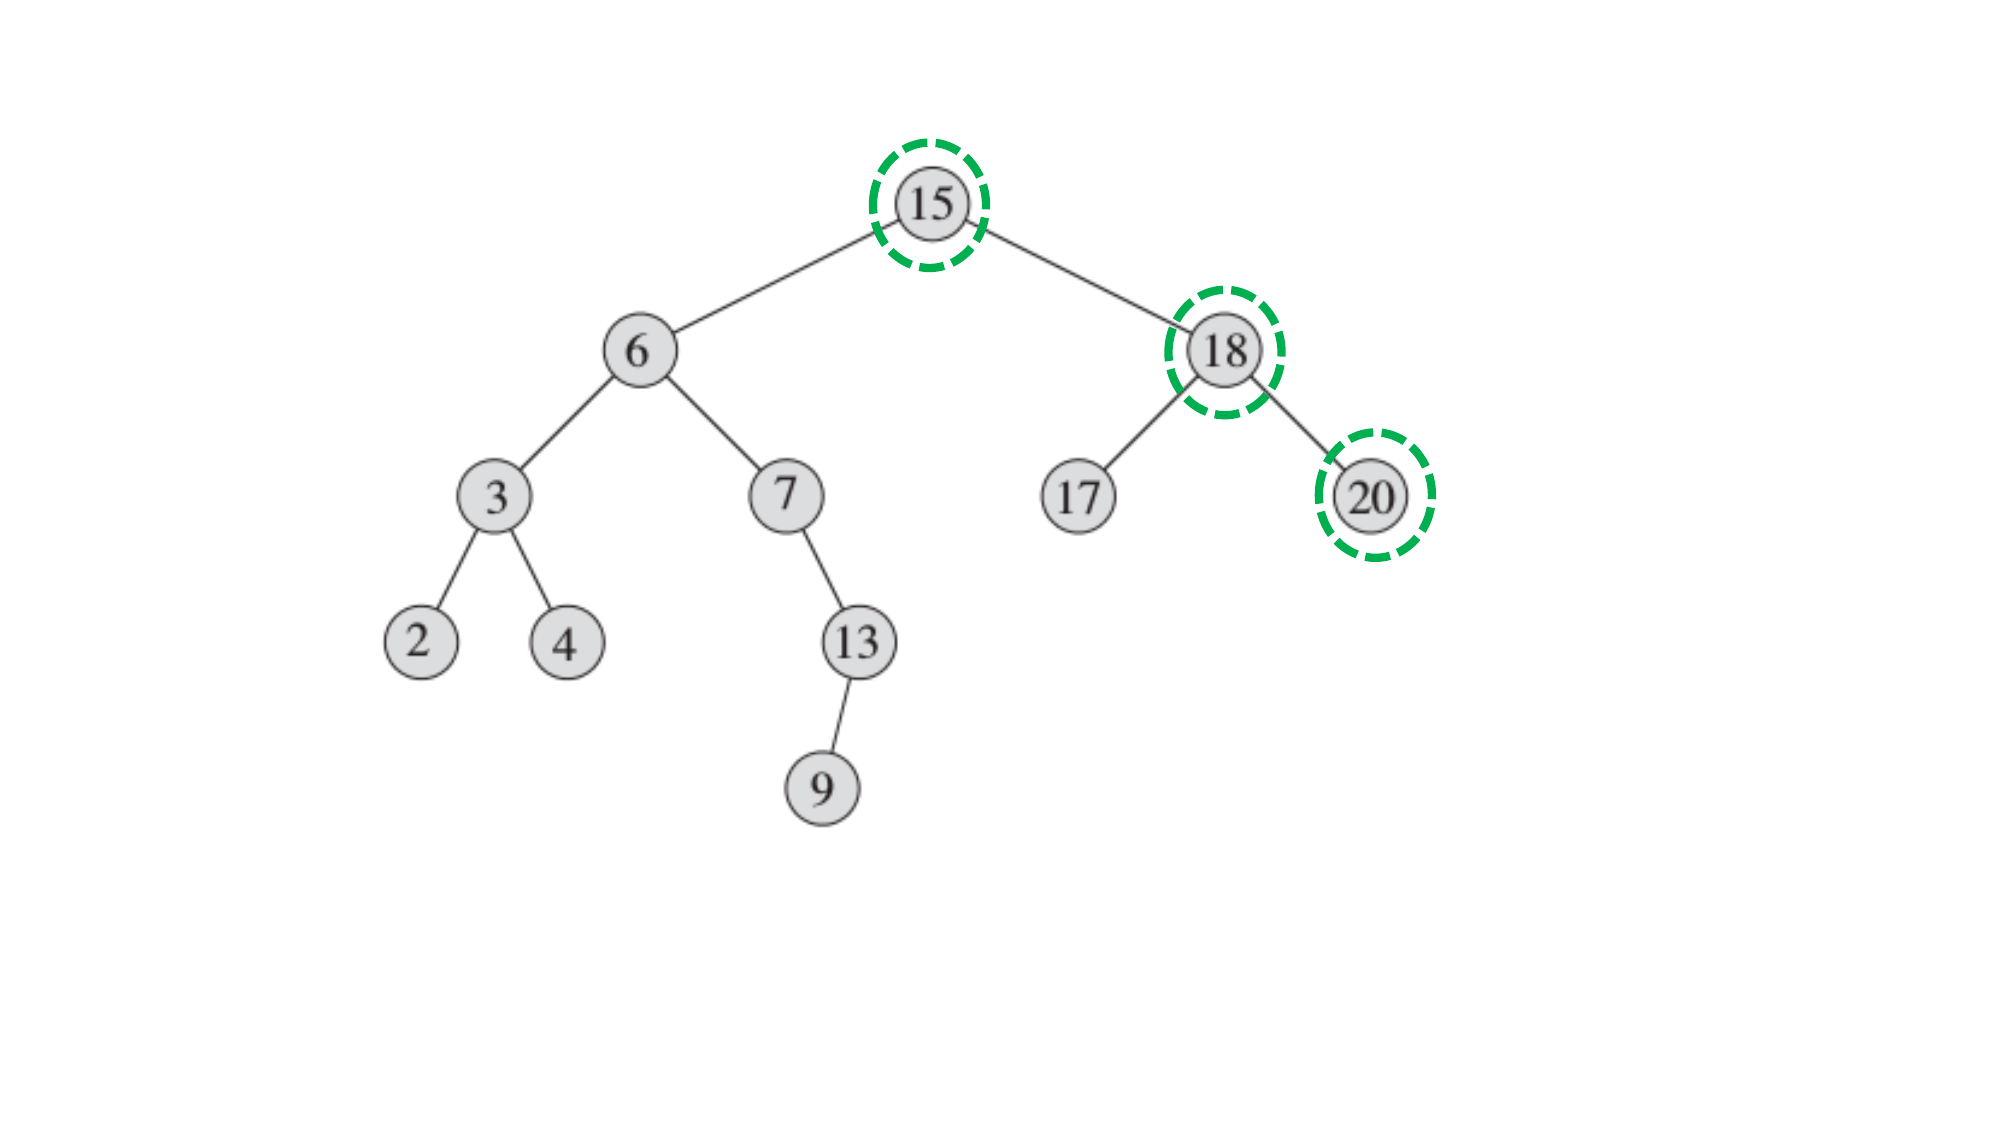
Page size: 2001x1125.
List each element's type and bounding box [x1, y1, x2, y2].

picture [351, 119, 1452, 871]
